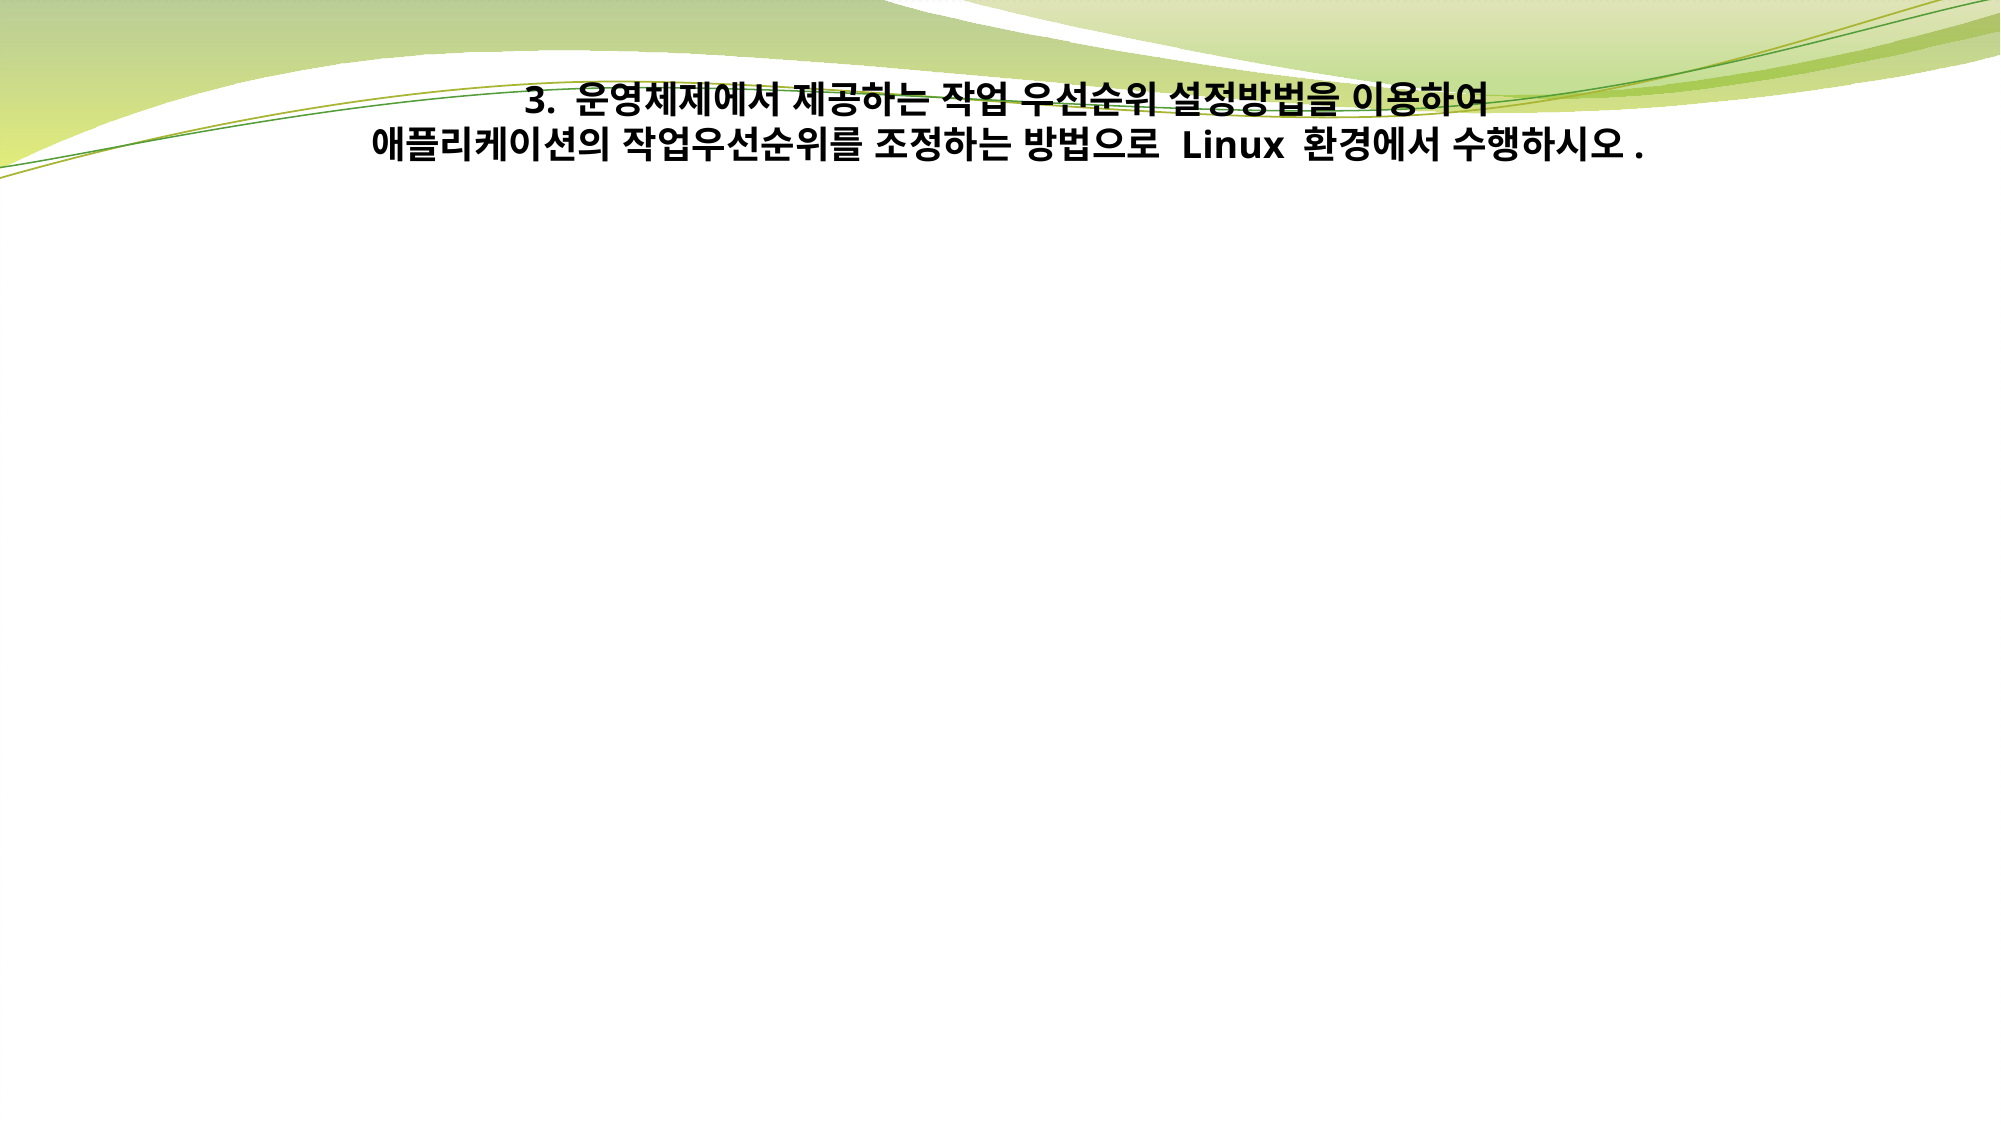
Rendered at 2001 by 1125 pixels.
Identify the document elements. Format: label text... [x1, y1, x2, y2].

title 3. 운영체제에서 제공하는 작업 우선순위 설정방법을 이용하여 애플리케이션의 작업우선순위를 조정하는 방법으로 Linux 환경에서 수행하시오. [112, 56, 1913, 167]
